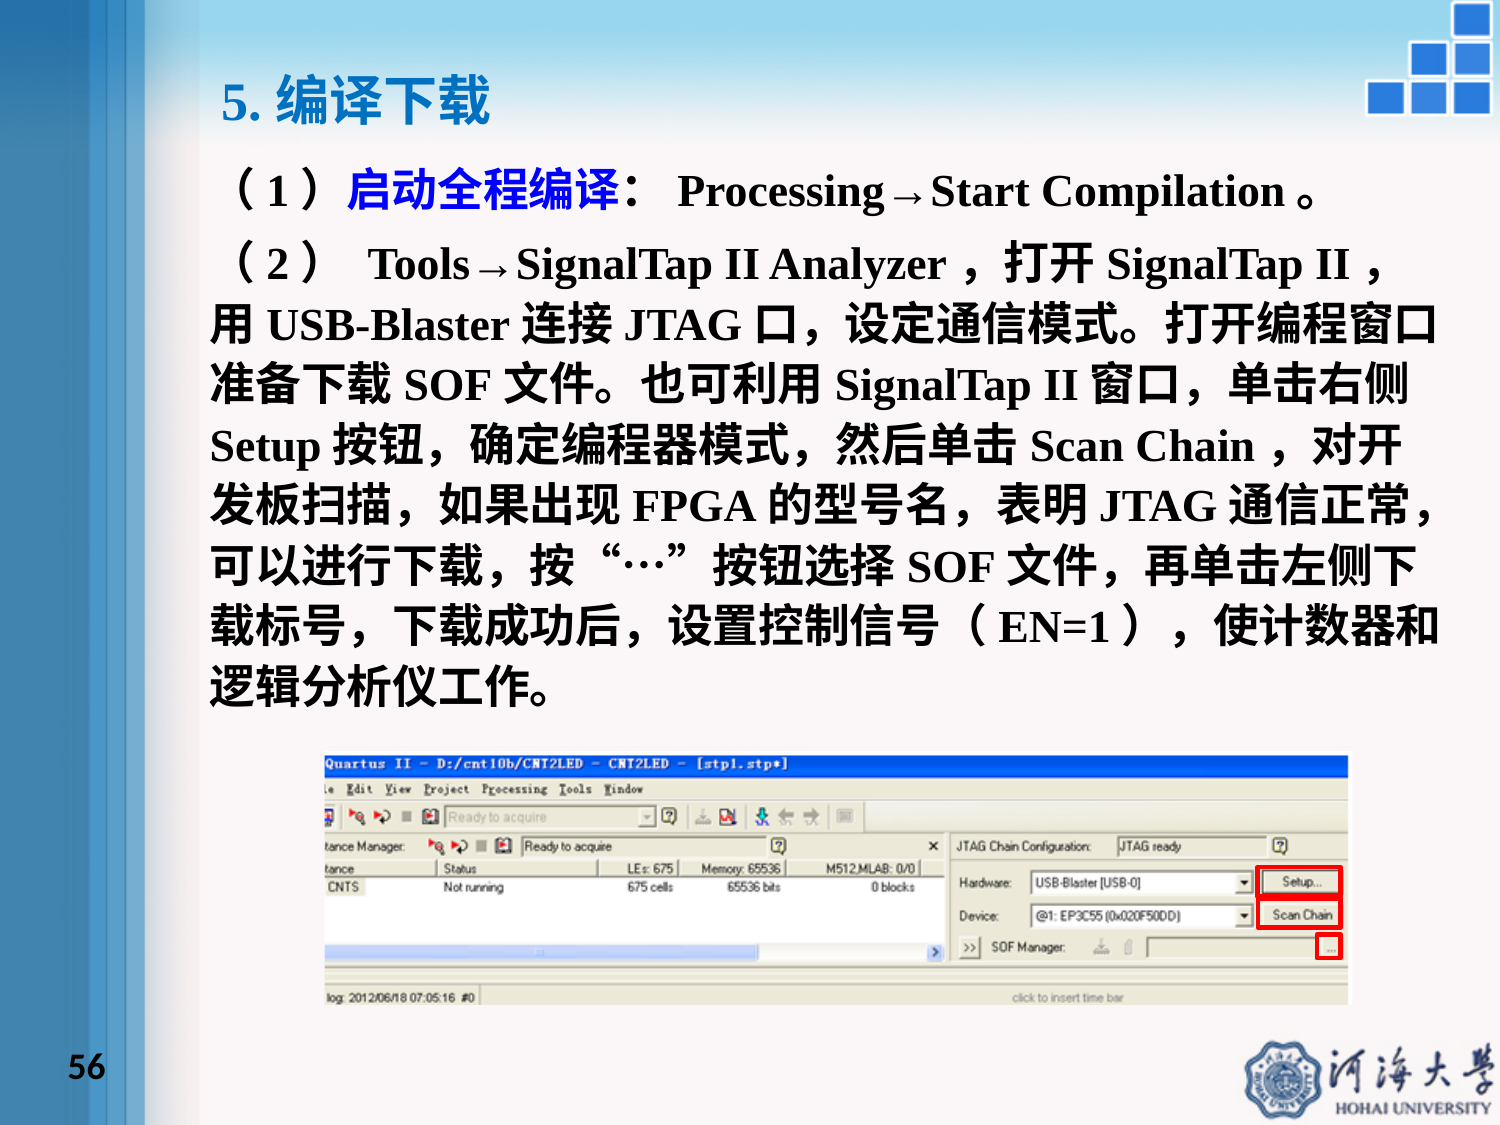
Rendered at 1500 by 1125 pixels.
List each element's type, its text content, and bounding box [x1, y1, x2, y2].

text_box 5.编译下载 [206, 52, 1282, 139]
text_box （1）启动全程编译：Processing→Start Compilation。 （2） Tools→SignalTap II Analyzer，打开SignalTap II，用USB-Blaster连接JTAG口，设定通信模式。打开编程窗口准备下载SOF文件。也可利用SignalTap II窗口，单击右侧Setup按钮，确定编程器模式，然后单击Scan Chain，对开发板扫描，如果出现FPGA的型号名，表明JTAG通信正常，可以进行下载，按“…”按钮选择SOF文件，再单击左侧下载标号，下载成功后，设置控制信号（EN=1），使计数器和逻辑分析仪工作。 [194, 148, 1461, 720]
picture [0, 0, 1500, 1125]
text_box 56 [53, 1035, 148, 1103]
